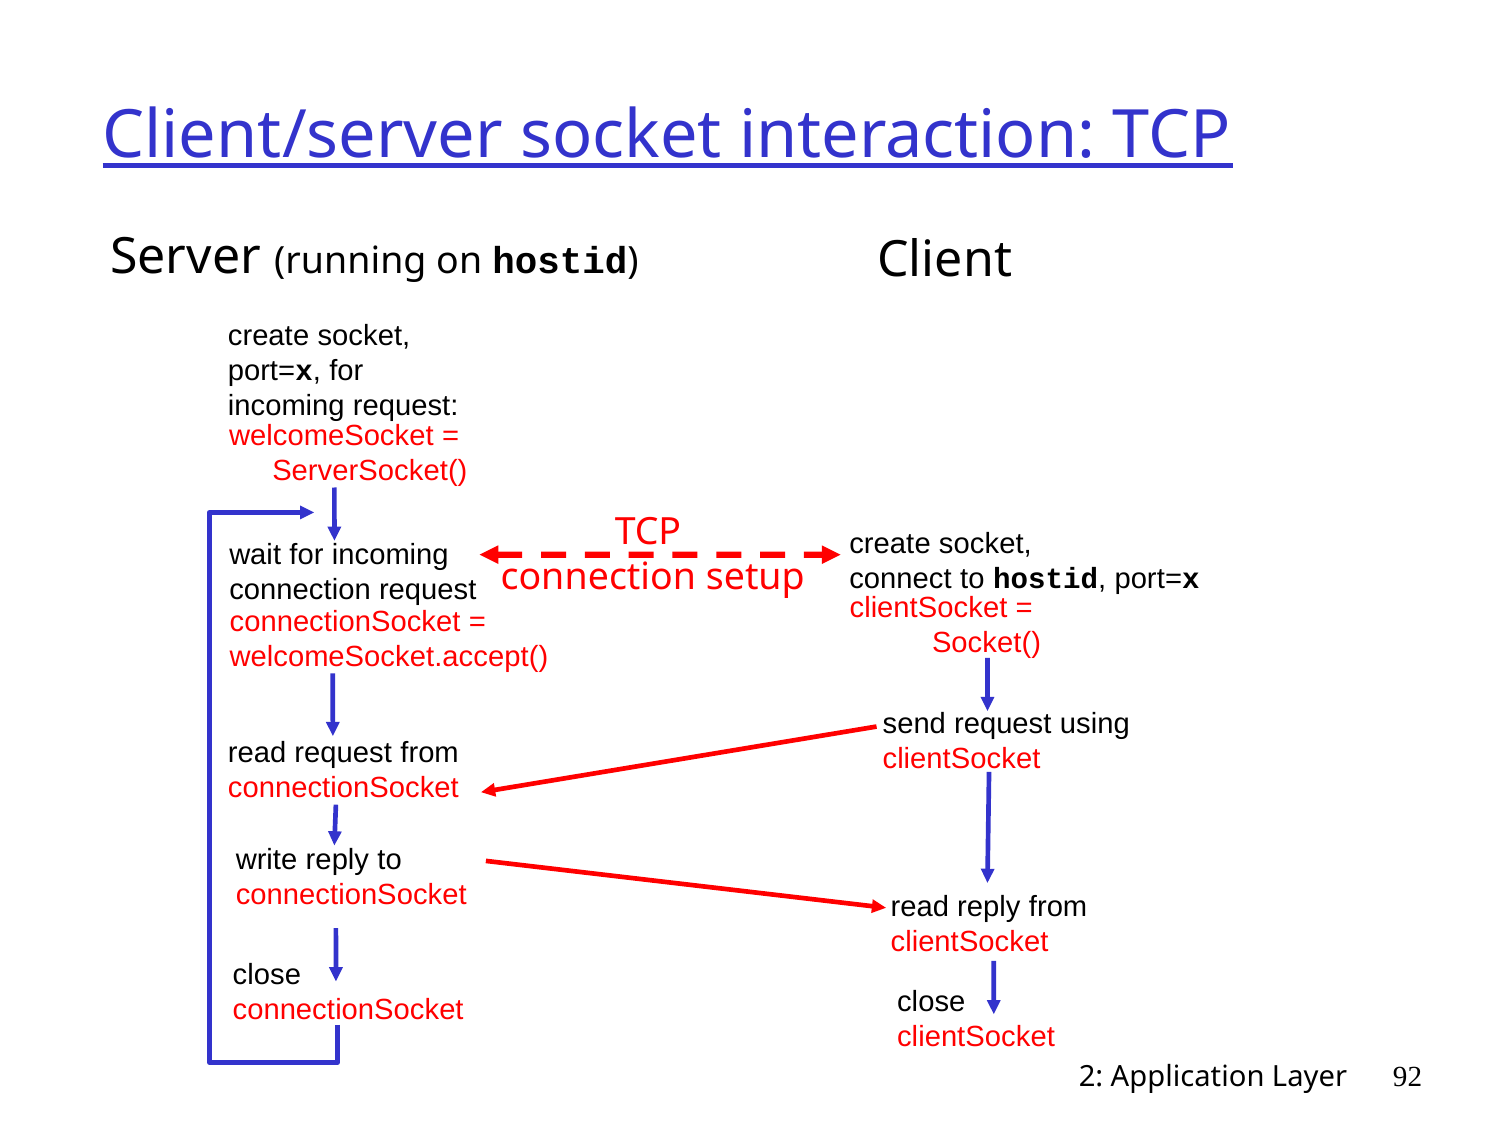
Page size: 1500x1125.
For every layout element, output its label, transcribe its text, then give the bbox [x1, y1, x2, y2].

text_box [213, 673, 887, 918]
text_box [213, 308, 483, 510]
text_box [209, 892, 1102, 1063]
text_box Client [862, 218, 1028, 294]
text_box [480, 657, 1145, 883]
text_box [479, 498, 841, 605]
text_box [1106, 516, 1214, 667]
slide_number 92 [1362, 1049, 1438, 1125]
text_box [209, 512, 1102, 675]
text_box Server (running on hostid) [95, 215, 654, 291]
title Client/server socket interaction: TCP [87, 37, 1363, 226]
footer 2: Application Layer [887, 1049, 1362, 1125]
